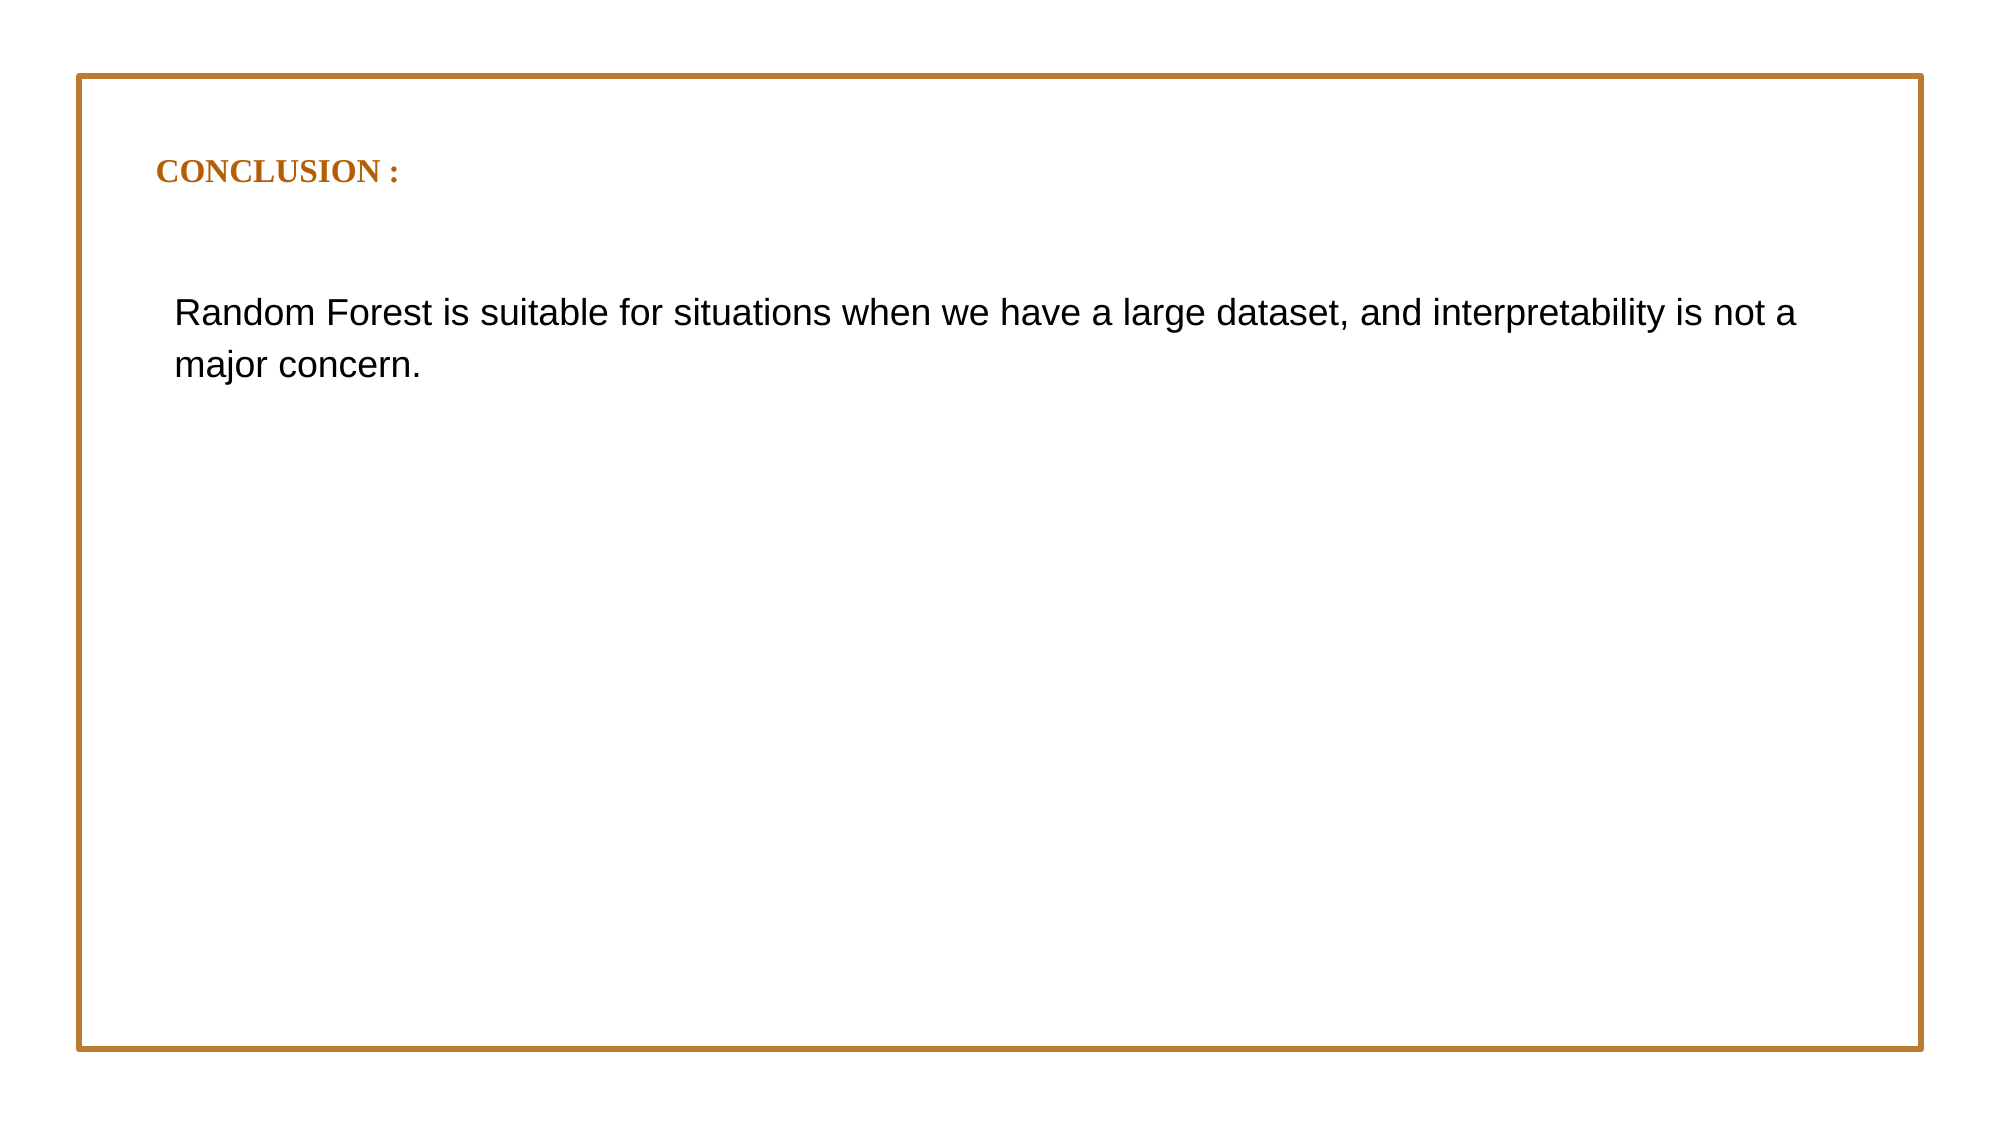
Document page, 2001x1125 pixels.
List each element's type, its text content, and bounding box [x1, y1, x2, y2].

text_box CONCLUSION : Random Forest is suitable for situations when we have a large dataset, and interpretability is not a major concern. [140, 128, 1881, 1000]
text_box [79, 75, 1921, 1050]
